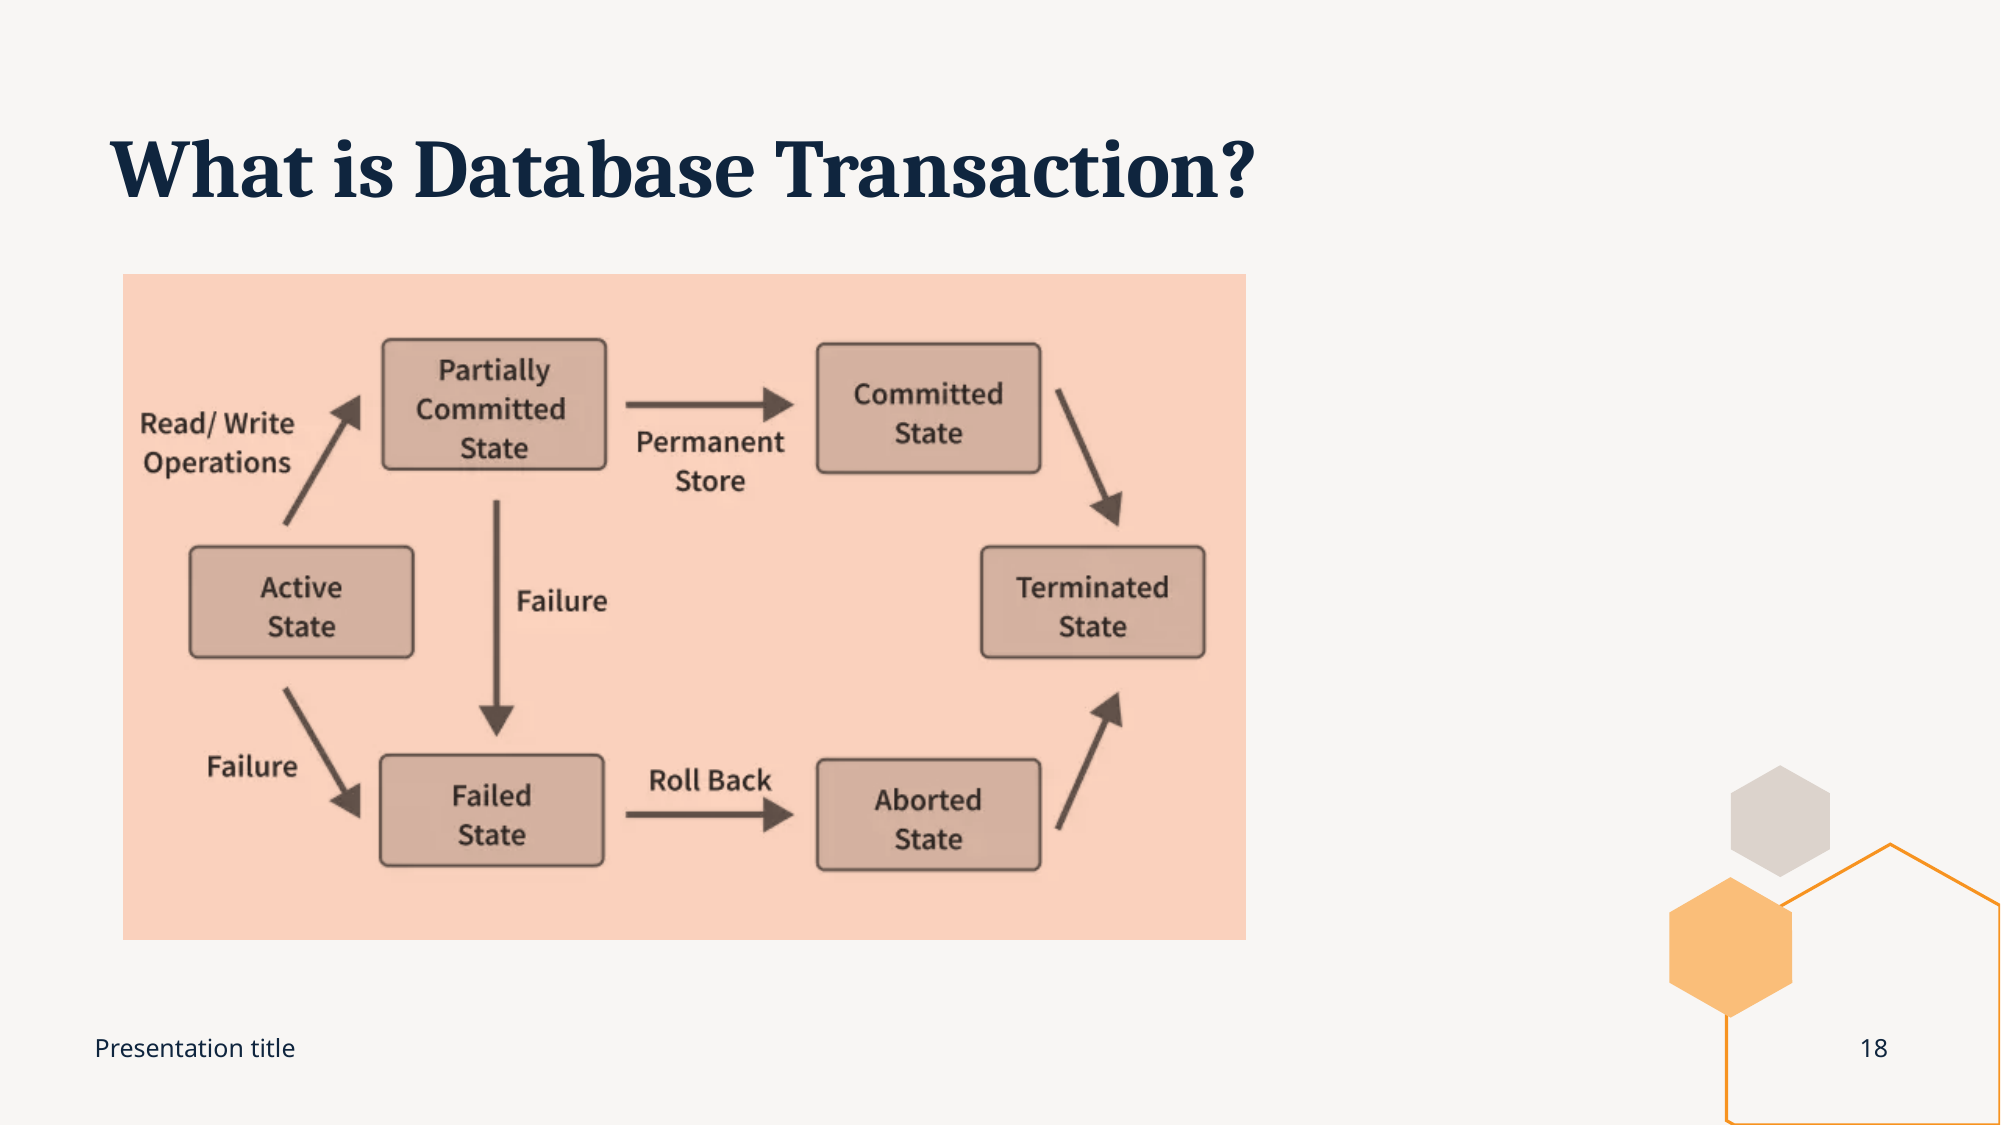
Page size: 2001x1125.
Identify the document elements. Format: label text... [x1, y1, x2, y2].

title What is Database Transaction? [95, 118, 1882, 231]
slide_number 18 [1836, 1020, 1912, 1080]
picture [123, 274, 1246, 940]
footer Presentation title [79, 1020, 755, 1080]
